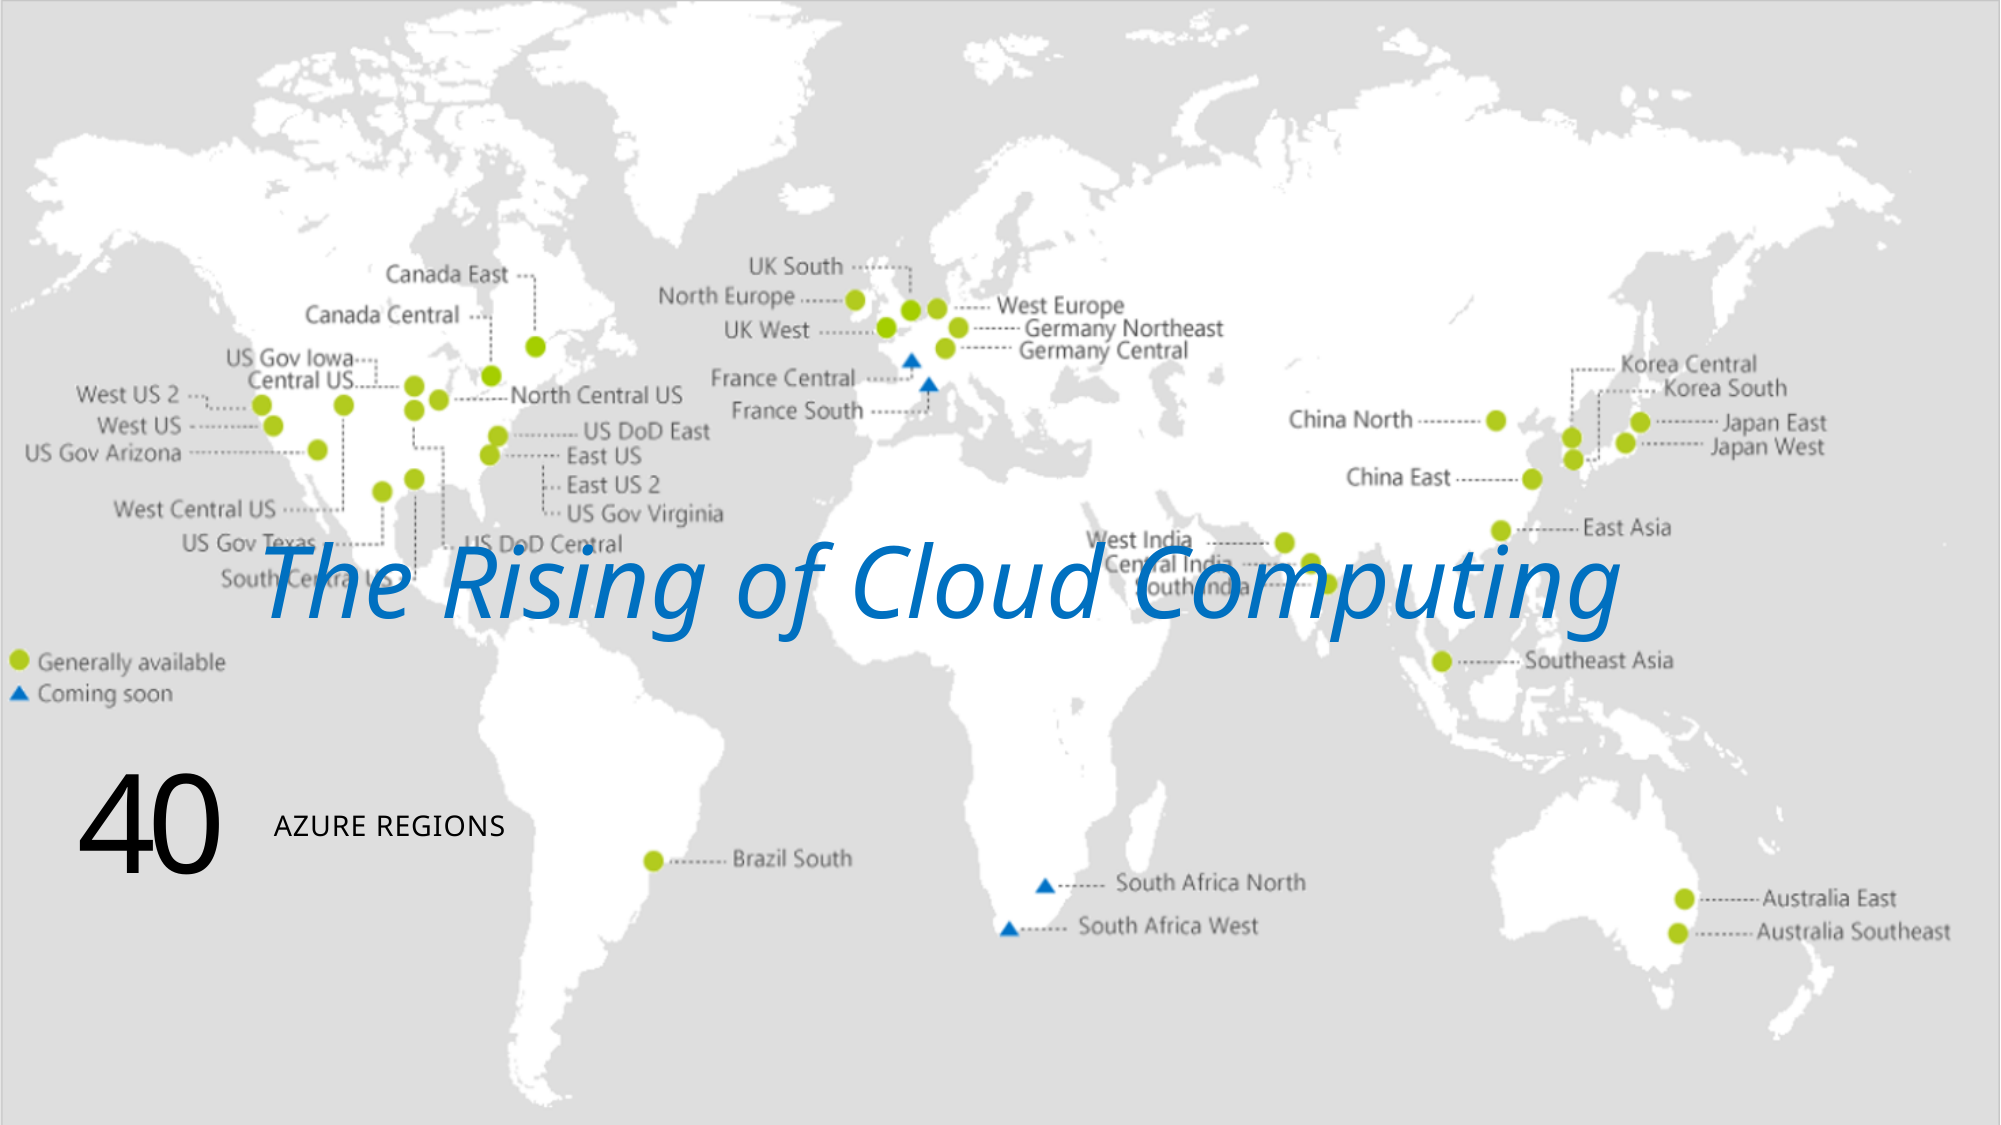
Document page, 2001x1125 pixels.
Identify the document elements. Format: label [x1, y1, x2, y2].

picture [0, 0, 2000, 1125]
text_box [42, 709, 564, 952]
